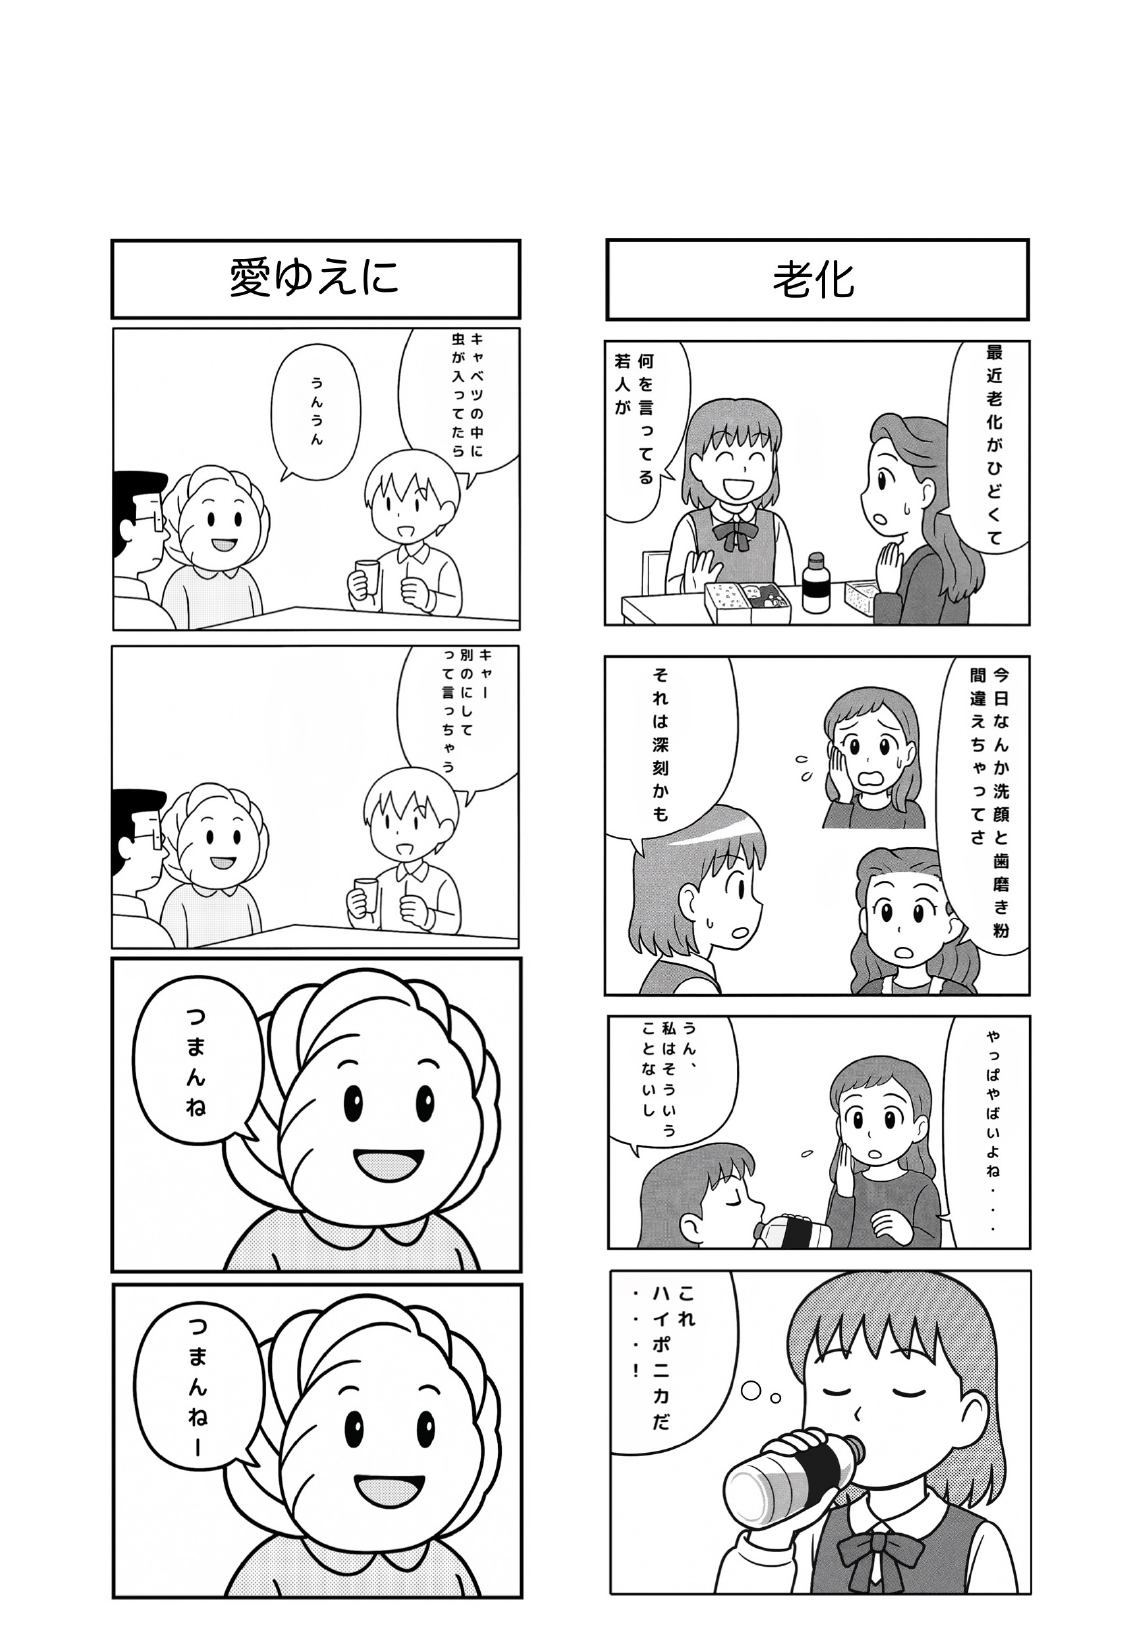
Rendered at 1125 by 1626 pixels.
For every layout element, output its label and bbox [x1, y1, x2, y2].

picture [78, 213, 543, 1625]
picture [582, 213, 1061, 1625]
